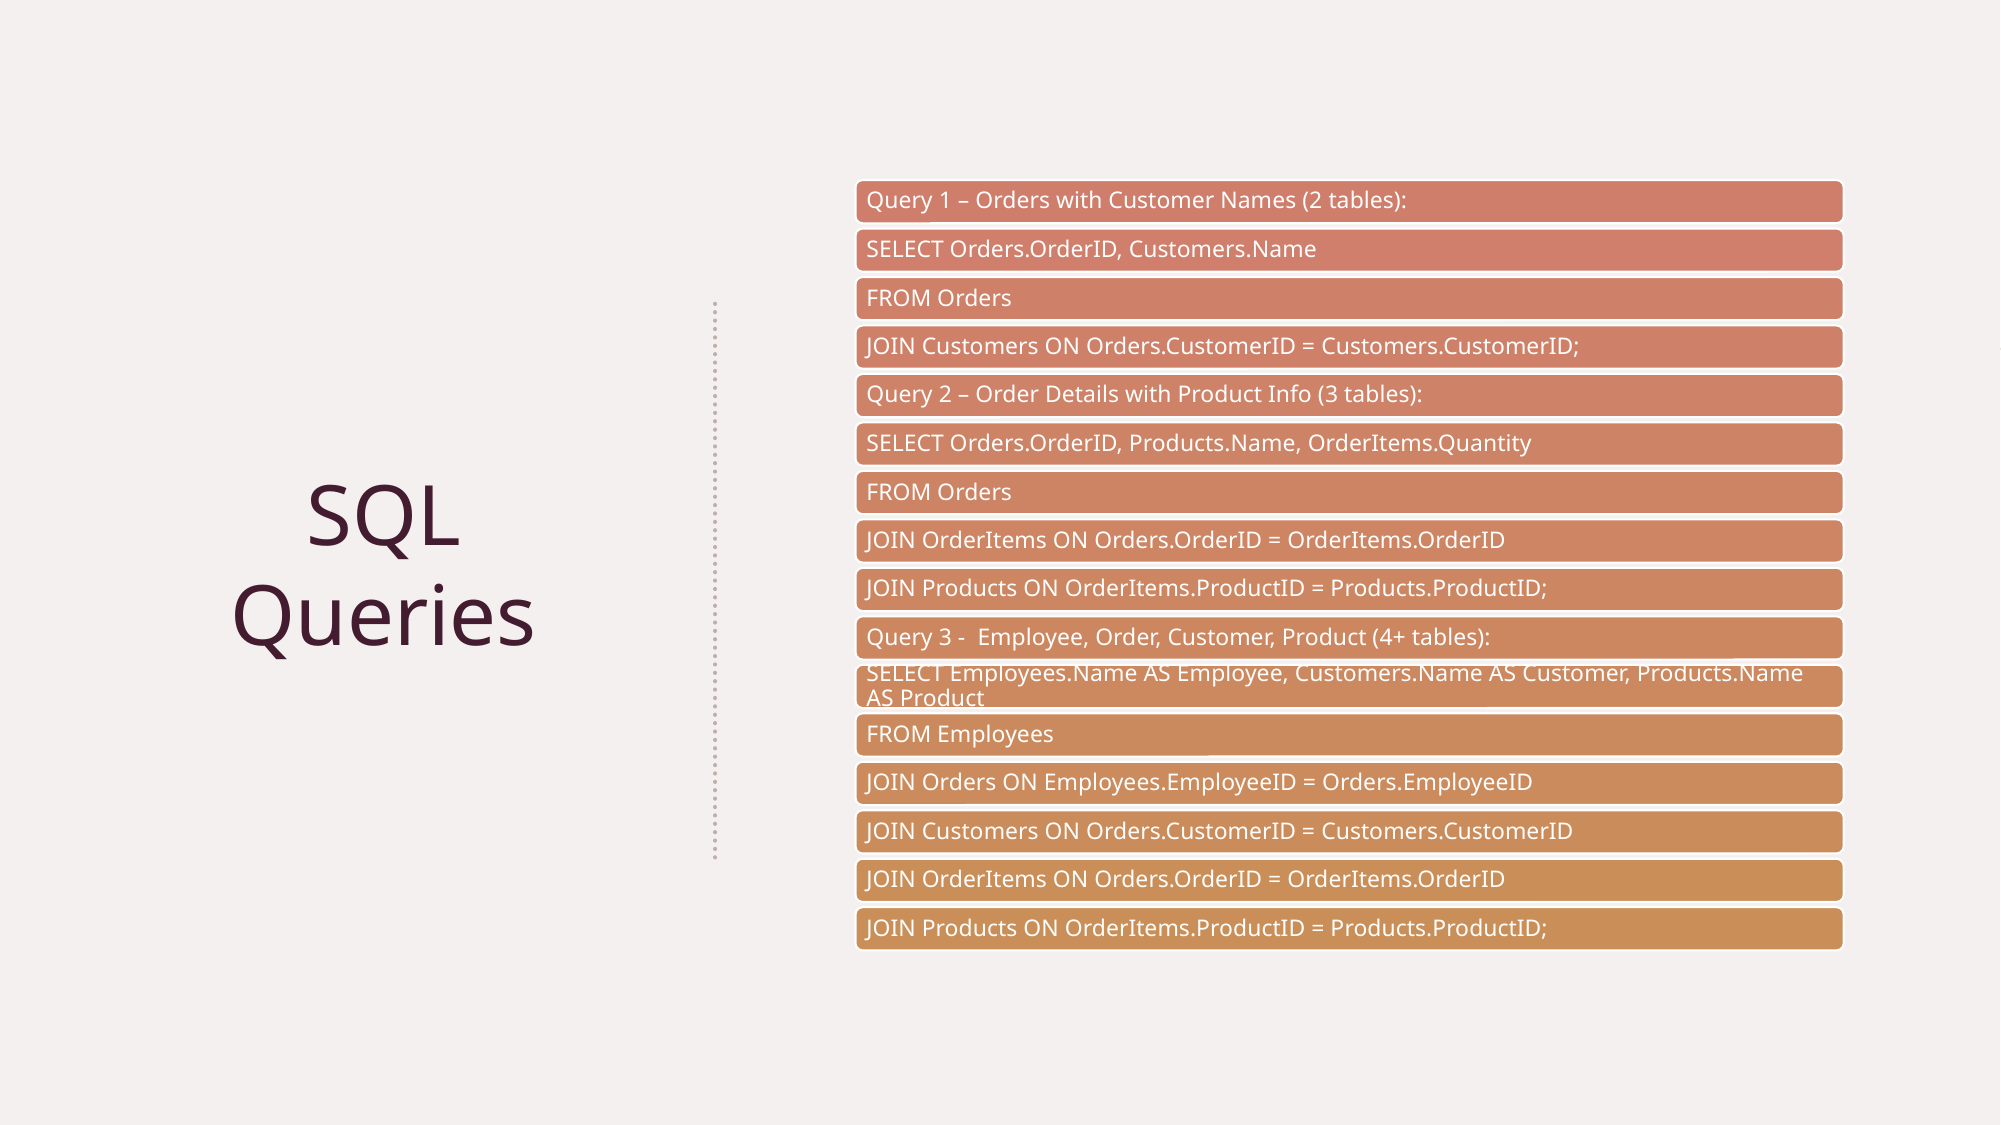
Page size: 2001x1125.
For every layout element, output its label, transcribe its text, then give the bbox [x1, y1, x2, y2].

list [855, 161, 1844, 969]
title SQL Queries [156, 259, 612, 865]
text_box [0, 0, 2000, 1125]
